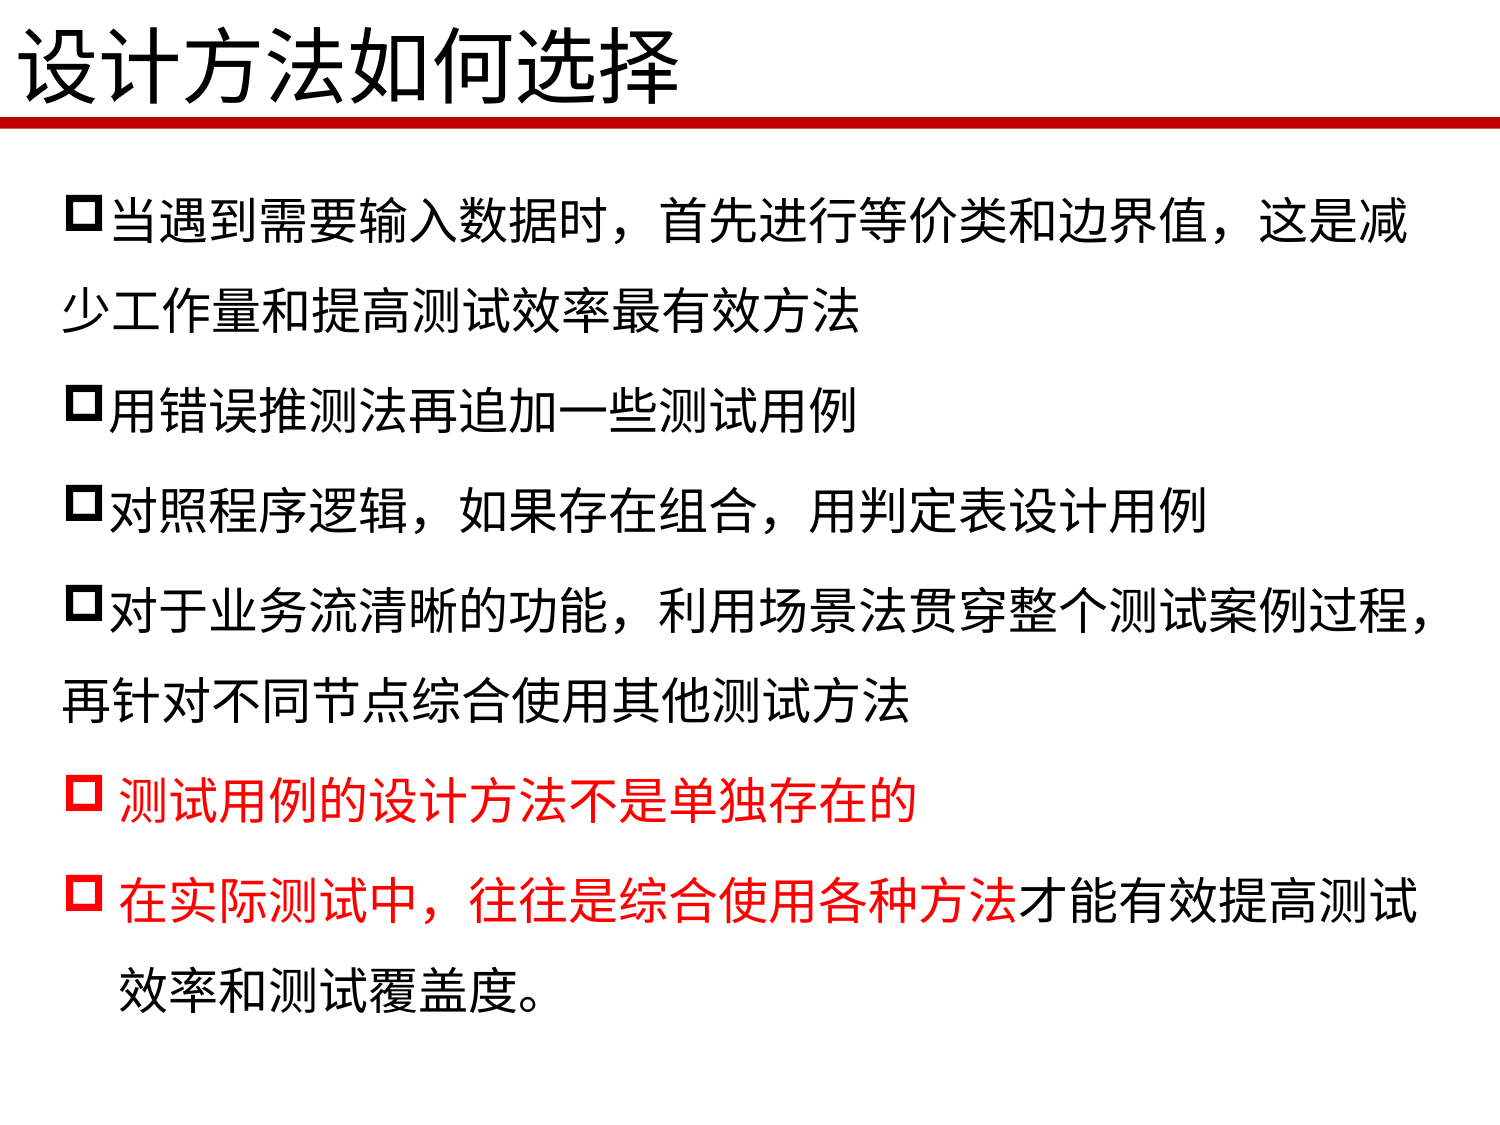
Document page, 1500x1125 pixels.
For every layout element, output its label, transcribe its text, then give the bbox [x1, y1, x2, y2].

title 设计方法如何选择 [0, 11, 1125, 118]
list 当遇到需要输入数据时，首先进行等价类和边界值，这是减少工作量和提高测试效率最有效方法 用错误推测法再追加一些测试用例 对照程序逻辑，如果存在组合，用判定表设计用例 对于业务流清晰的功能，利用场景法贯穿整个测试案例过程，再针对不同节点综合使用其他测试方法 测试用例的设计方法不是单独存在的 在实际测试中，往往是综合使用各种方法才能有效提高测试效率和测试覆盖度。 [46, 152, 1454, 1055]
